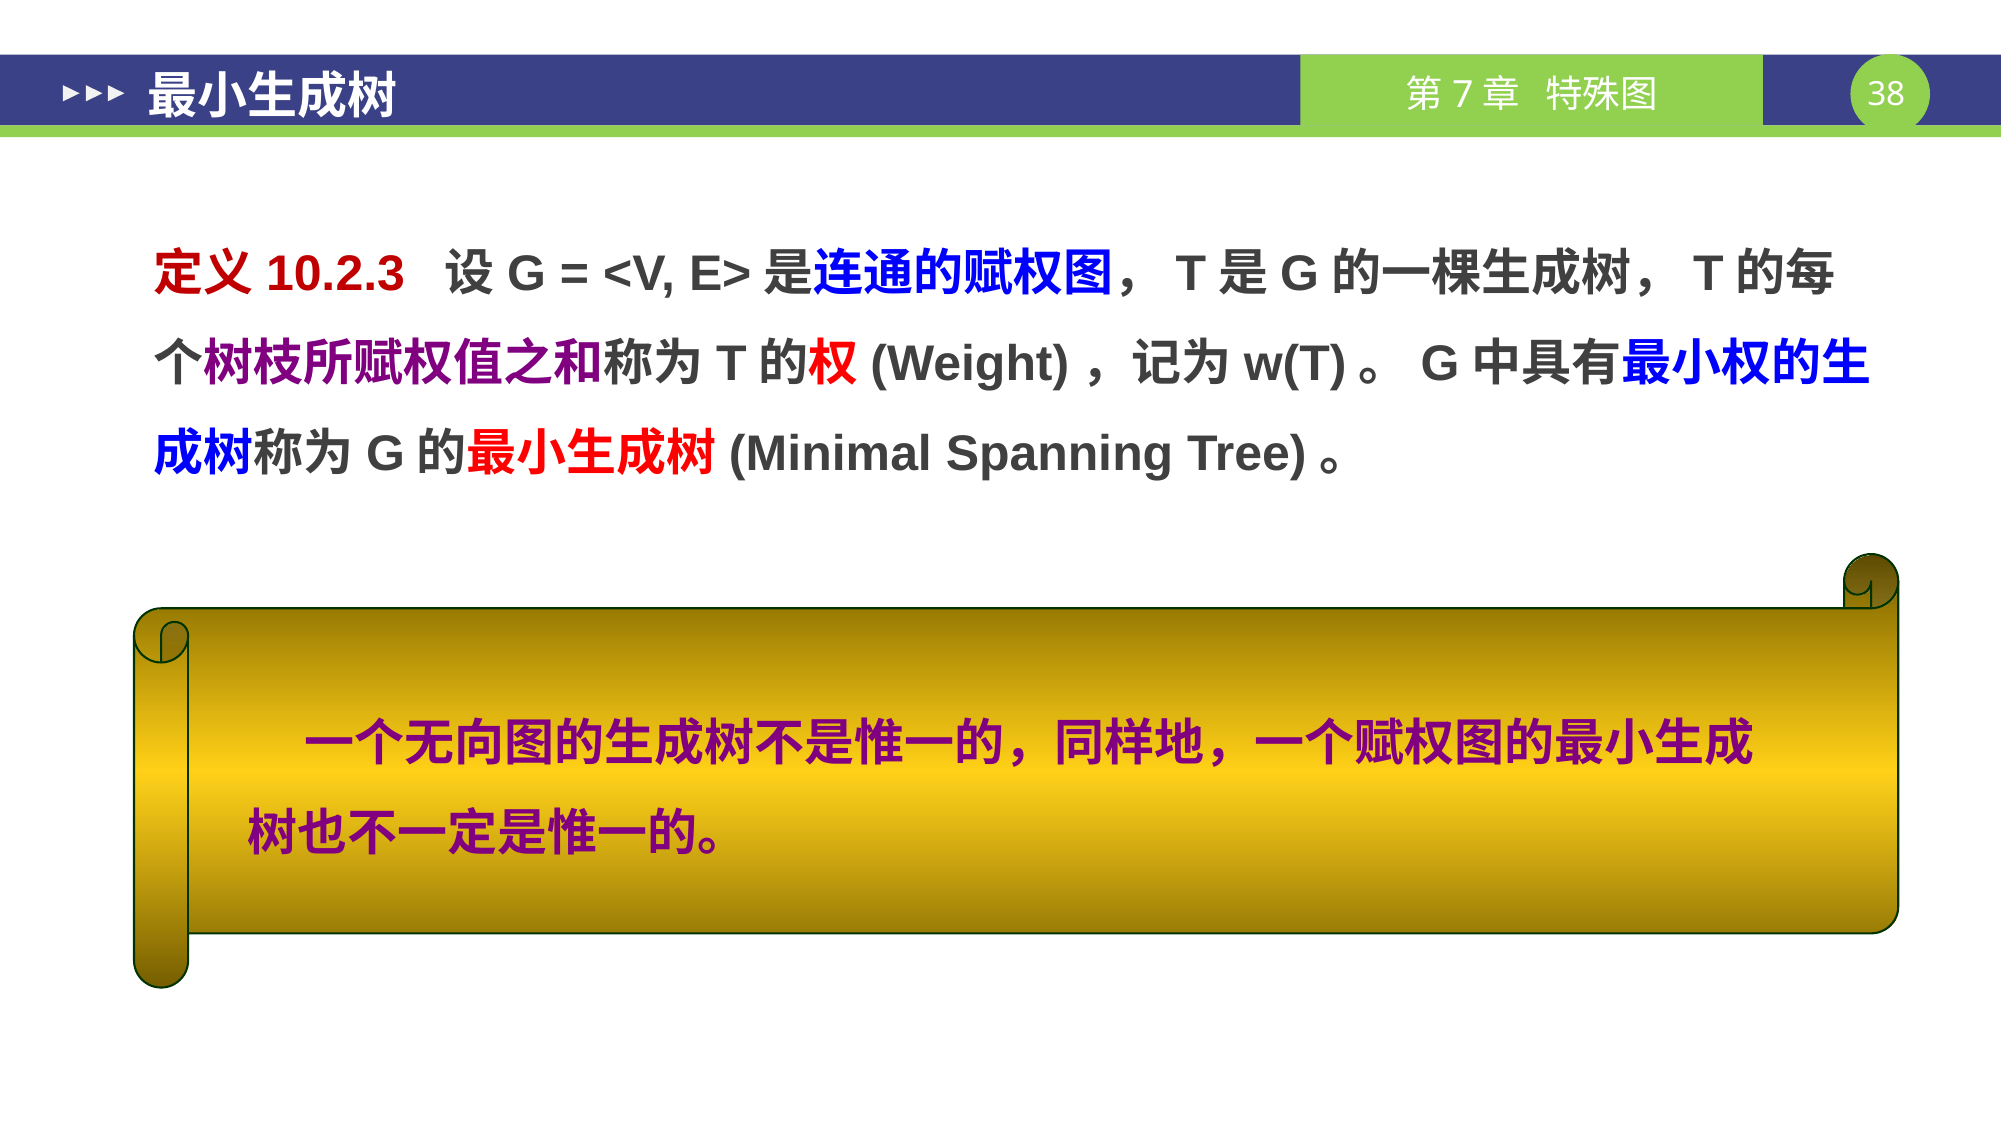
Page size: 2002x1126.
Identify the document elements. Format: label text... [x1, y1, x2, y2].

title 最小生成树 [127, 57, 1003, 129]
text_box 一个无向图的生成树不是惟一的，同样地，一个赋权图的最小生成树也不一定是惟一的。 [133, 554, 1899, 988]
list 定义10.2.3 设G = <V, E>是连通的赋权图，T是G的一棵生成树，T的每个树枝所赋权值之和称为T的权(Weight)，记为w(T)。G中具有最小权的生成树称为G的最小生成树(Minimal Spanning Tree)。 [133, 200, 1899, 634]
